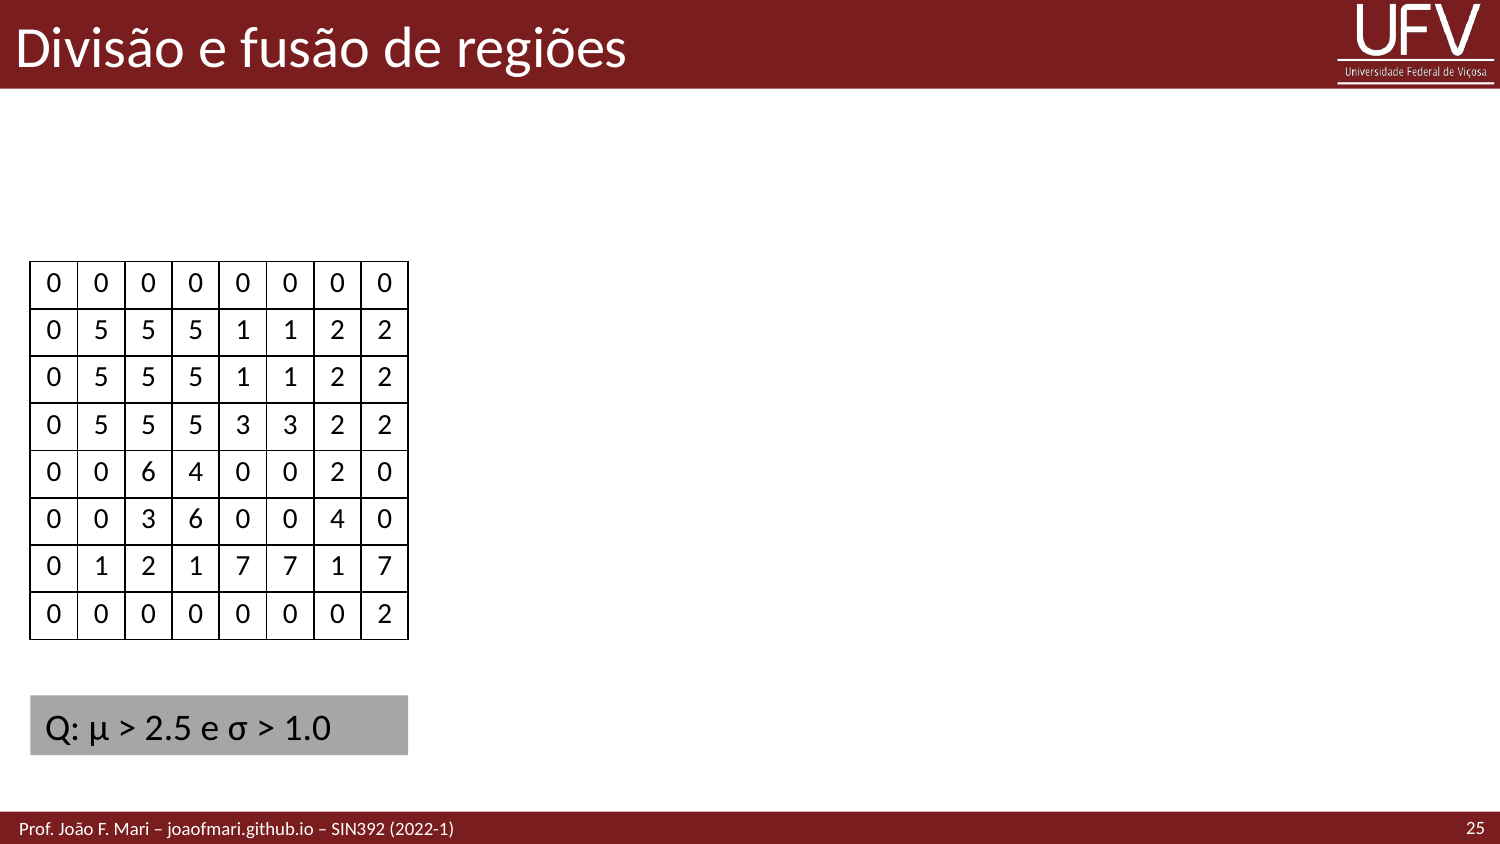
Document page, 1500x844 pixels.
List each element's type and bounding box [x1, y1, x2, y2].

table_cell [78, 546, 124, 591]
table_cell [315, 451, 360, 497]
table_cell [267, 593, 313, 639]
table_cell [362, 451, 407, 497]
text_box [30, 695, 409, 756]
table_header [78, 262, 124, 308]
table_cell [362, 357, 407, 402]
table_cell [220, 499, 266, 544]
table_cell [267, 357, 313, 402]
table_cell [220, 404, 266, 450]
table_cell [220, 357, 266, 402]
table_cell [315, 404, 360, 450]
table_cell [315, 310, 360, 355]
table_cell [315, 357, 360, 402]
table_cell [267, 310, 313, 355]
table_cell [126, 310, 171, 355]
table_cell [267, 546, 313, 591]
table_cell [31, 357, 77, 402]
table_cell [31, 310, 77, 355]
table_cell [362, 593, 407, 639]
table_cell [173, 404, 218, 450]
table_cell [126, 357, 171, 402]
table_cell [173, 310, 218, 355]
table_cell [31, 404, 77, 450]
list [0, 88, 1500, 812]
table_cell [126, 404, 171, 450]
table_cell [315, 499, 360, 544]
table_cell [173, 546, 218, 591]
table_header [31, 262, 77, 308]
table_cell [78, 451, 124, 497]
table_header [362, 262, 407, 308]
table_header [126, 262, 171, 308]
table_cell [220, 593, 266, 639]
table_cell [31, 593, 77, 639]
table_cell [78, 357, 124, 402]
table_cell [78, 404, 124, 450]
table_cell [362, 310, 407, 355]
table_header [173, 262, 218, 308]
table_cell [78, 593, 124, 639]
table_cell [220, 546, 266, 591]
table_cell [267, 404, 313, 450]
table_cell [31, 546, 77, 591]
table_cell [126, 451, 171, 497]
table_cell [220, 310, 266, 355]
table_cell [126, 499, 171, 544]
table_cell [220, 451, 266, 497]
table_cell [126, 593, 171, 639]
table_header [315, 262, 360, 308]
table_cell [78, 310, 124, 355]
table_cell [173, 593, 218, 639]
table_cell [267, 451, 313, 497]
table_header [220, 262, 266, 308]
table_cell [315, 593, 360, 639]
title [0, 0, 1500, 88]
table_cell [31, 499, 77, 544]
footer [0, 812, 1034, 844]
slide_number [1328, 811, 1500, 844]
table_cell [126, 546, 171, 591]
table_cell [173, 499, 218, 544]
table_cell [315, 546, 360, 591]
table_cell [173, 357, 218, 402]
table_cell [362, 499, 407, 544]
table_cell [31, 451, 77, 497]
table_cell [78, 499, 124, 544]
table_header [267, 262, 313, 308]
table_cell [267, 499, 313, 544]
table_cell [173, 451, 218, 497]
table_cell [362, 546, 407, 591]
table_cell [362, 404, 407, 450]
